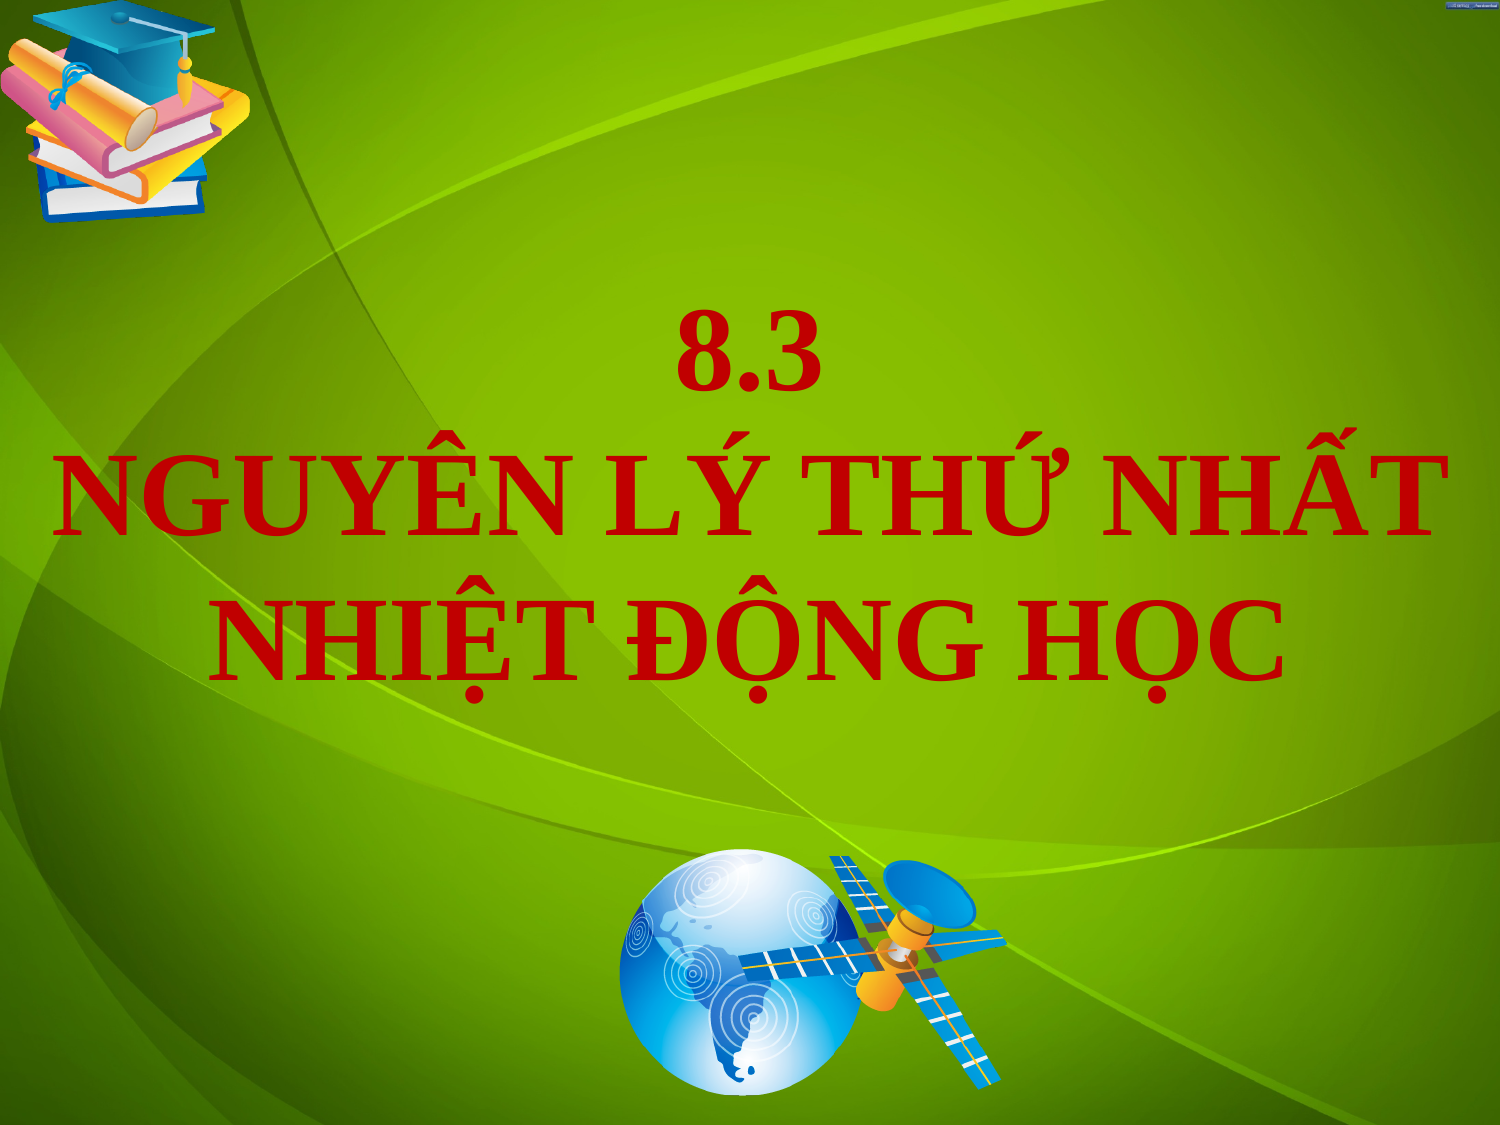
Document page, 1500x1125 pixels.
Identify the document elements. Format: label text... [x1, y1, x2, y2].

picture [0, 789, 1500, 1125]
text_box 8.3 NGUYÊN LÝ THỨ NHẤT NHIỆT ĐỘNG HỌC [0, 185, 1500, 789]
picture [0, 0, 1500, 223]
